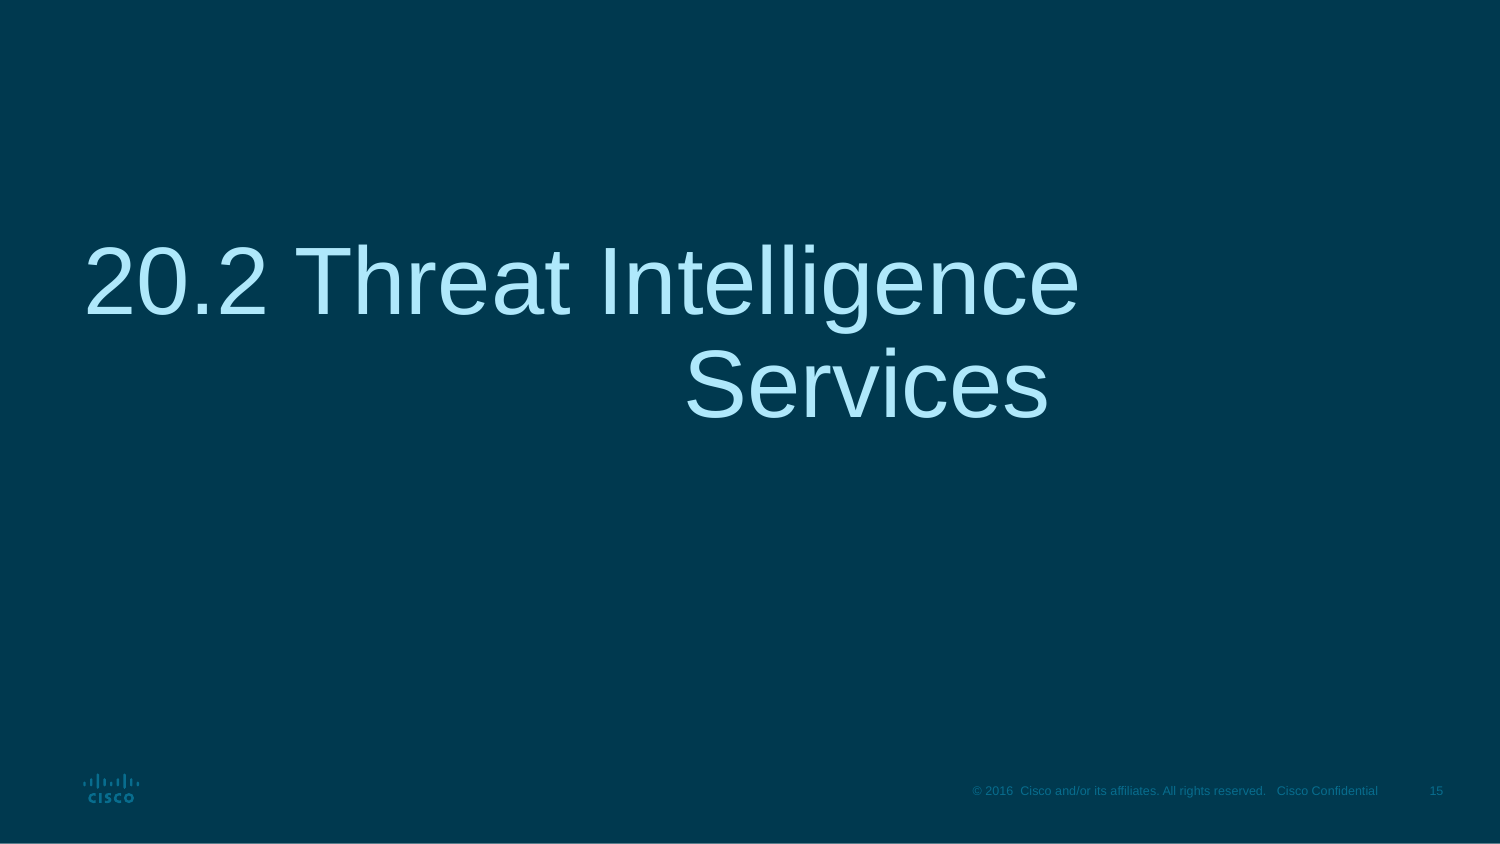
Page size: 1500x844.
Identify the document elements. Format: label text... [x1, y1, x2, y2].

title 20.2 Threat Intelligence Services [68, 150, 1482, 446]
